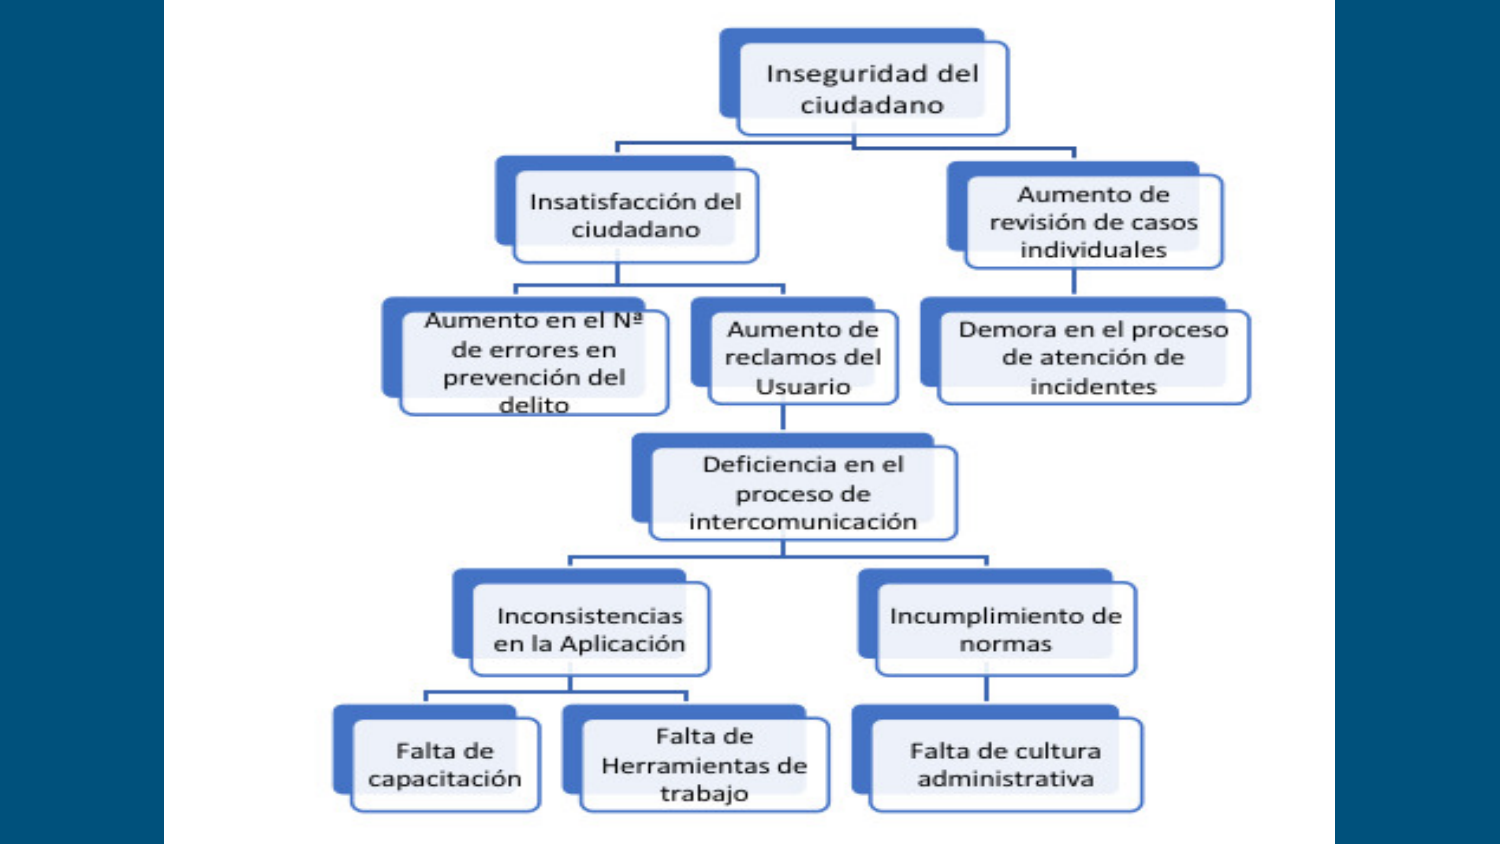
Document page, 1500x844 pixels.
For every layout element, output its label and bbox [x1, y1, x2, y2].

picture [165, 0, 1334, 844]
